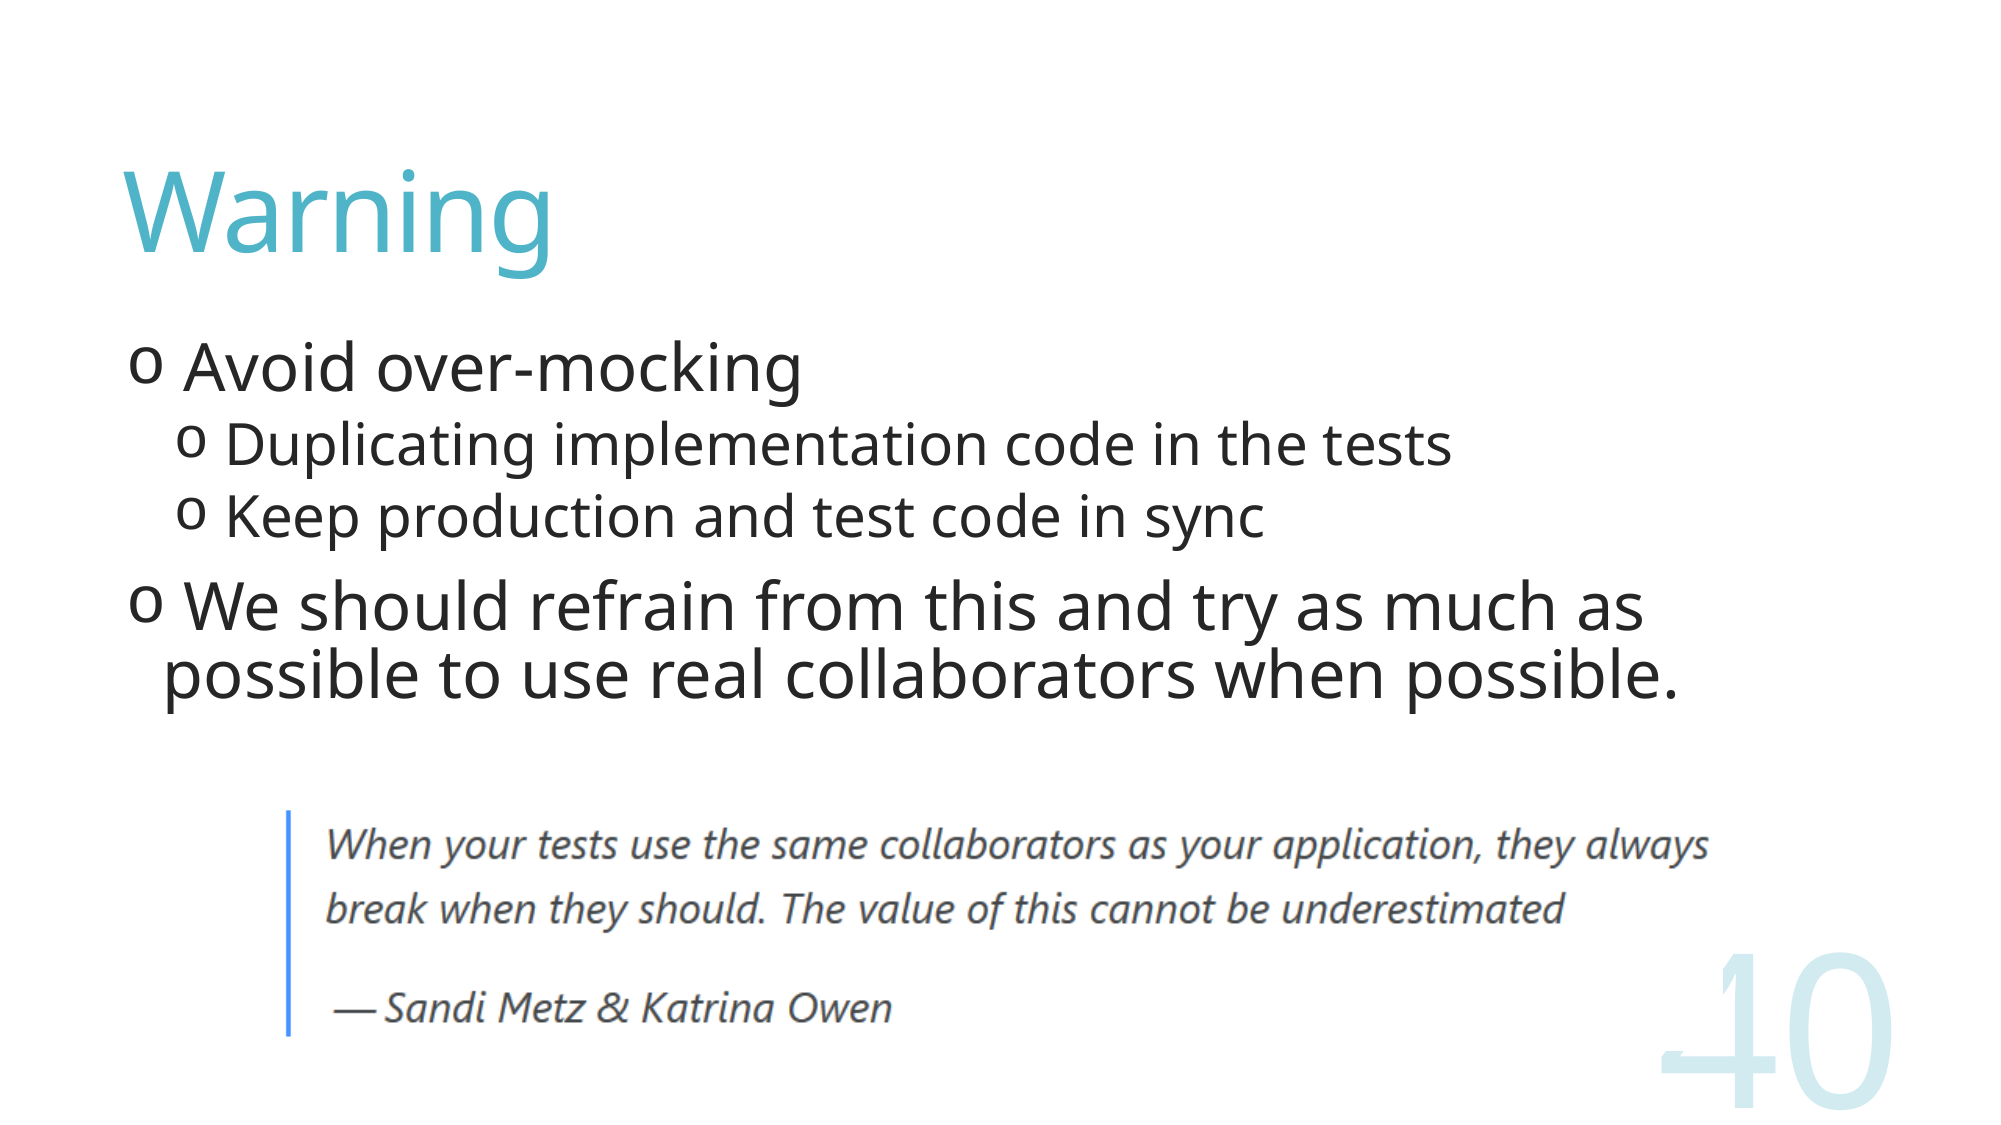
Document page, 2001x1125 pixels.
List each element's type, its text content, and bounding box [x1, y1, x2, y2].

slide_number 40 [1437, 963, 1918, 1125]
picture [276, 798, 1723, 1051]
list Avoid over-mocking Duplicating implementation code in the tests Keep production and test code in sync We should refrain from this and try as much as possible to use real collaborators when possible. [111, 329, 1876, 1076]
title Warning [107, 81, 1875, 354]
